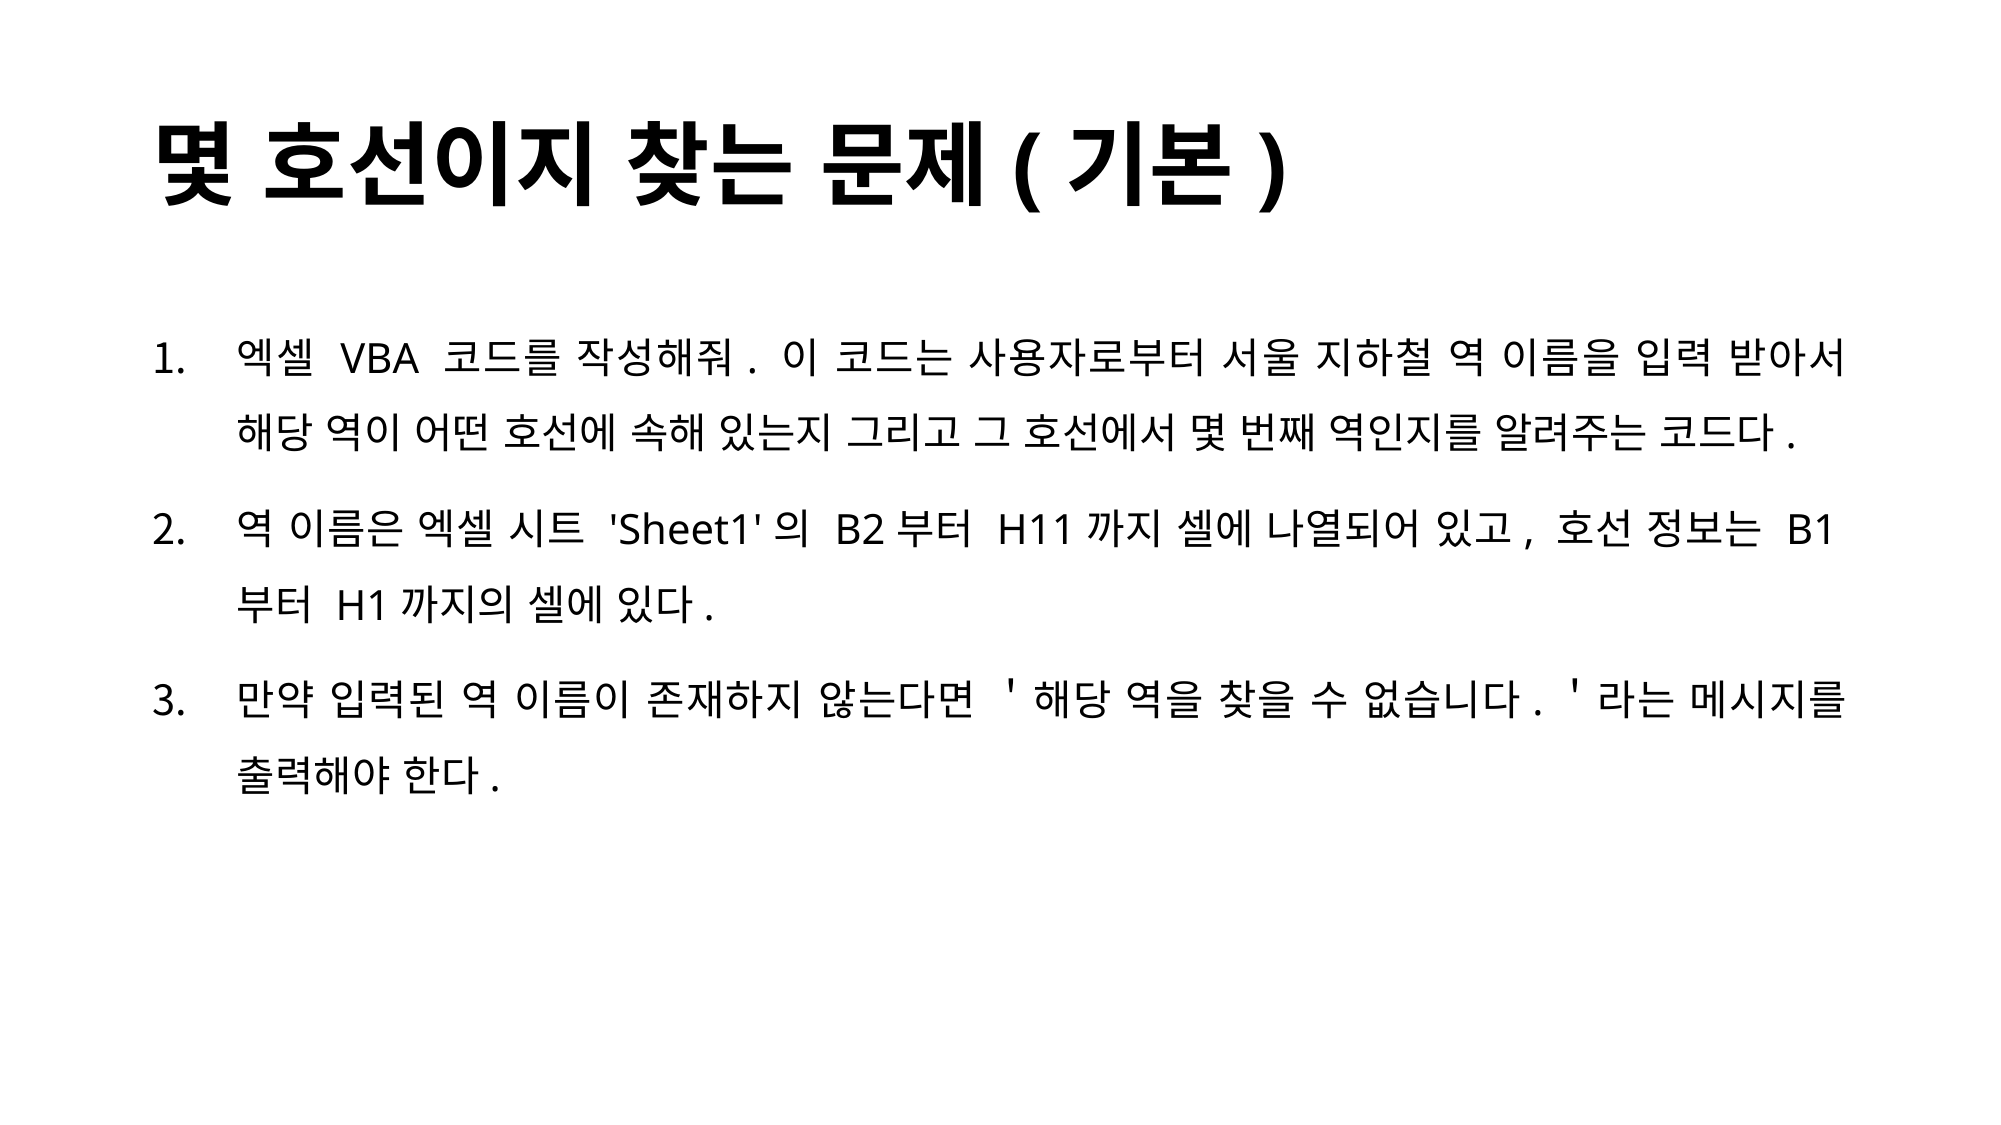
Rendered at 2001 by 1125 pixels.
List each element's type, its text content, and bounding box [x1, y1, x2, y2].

list 엑셀 VBA 코드를 작성해줘. 이 코드는 사용자로부터 서울 지하철 역 이름을 입력 받아서 해당 역이 어떤 호선에 속해 있는지 그리고 그 호선에서 몇 번째 역인지를 알려주는 코드다. 역 이름은 엑셀 시트 'Sheet1'의 B2부터 H11까지 셀에 나열되어 있고, 호선 정보는 B1부터 H1까지의 셀에 있다. 만약 입력된 역 이름이 존재하지 않는다면 ＇해당 역을 찾을 수 없습니다.＇라는 메시지를 출력해야 한다. [137, 299, 1863, 1014]
title 몇 호선이지 찾는 문제(기본) [137, 59, 1863, 278]
